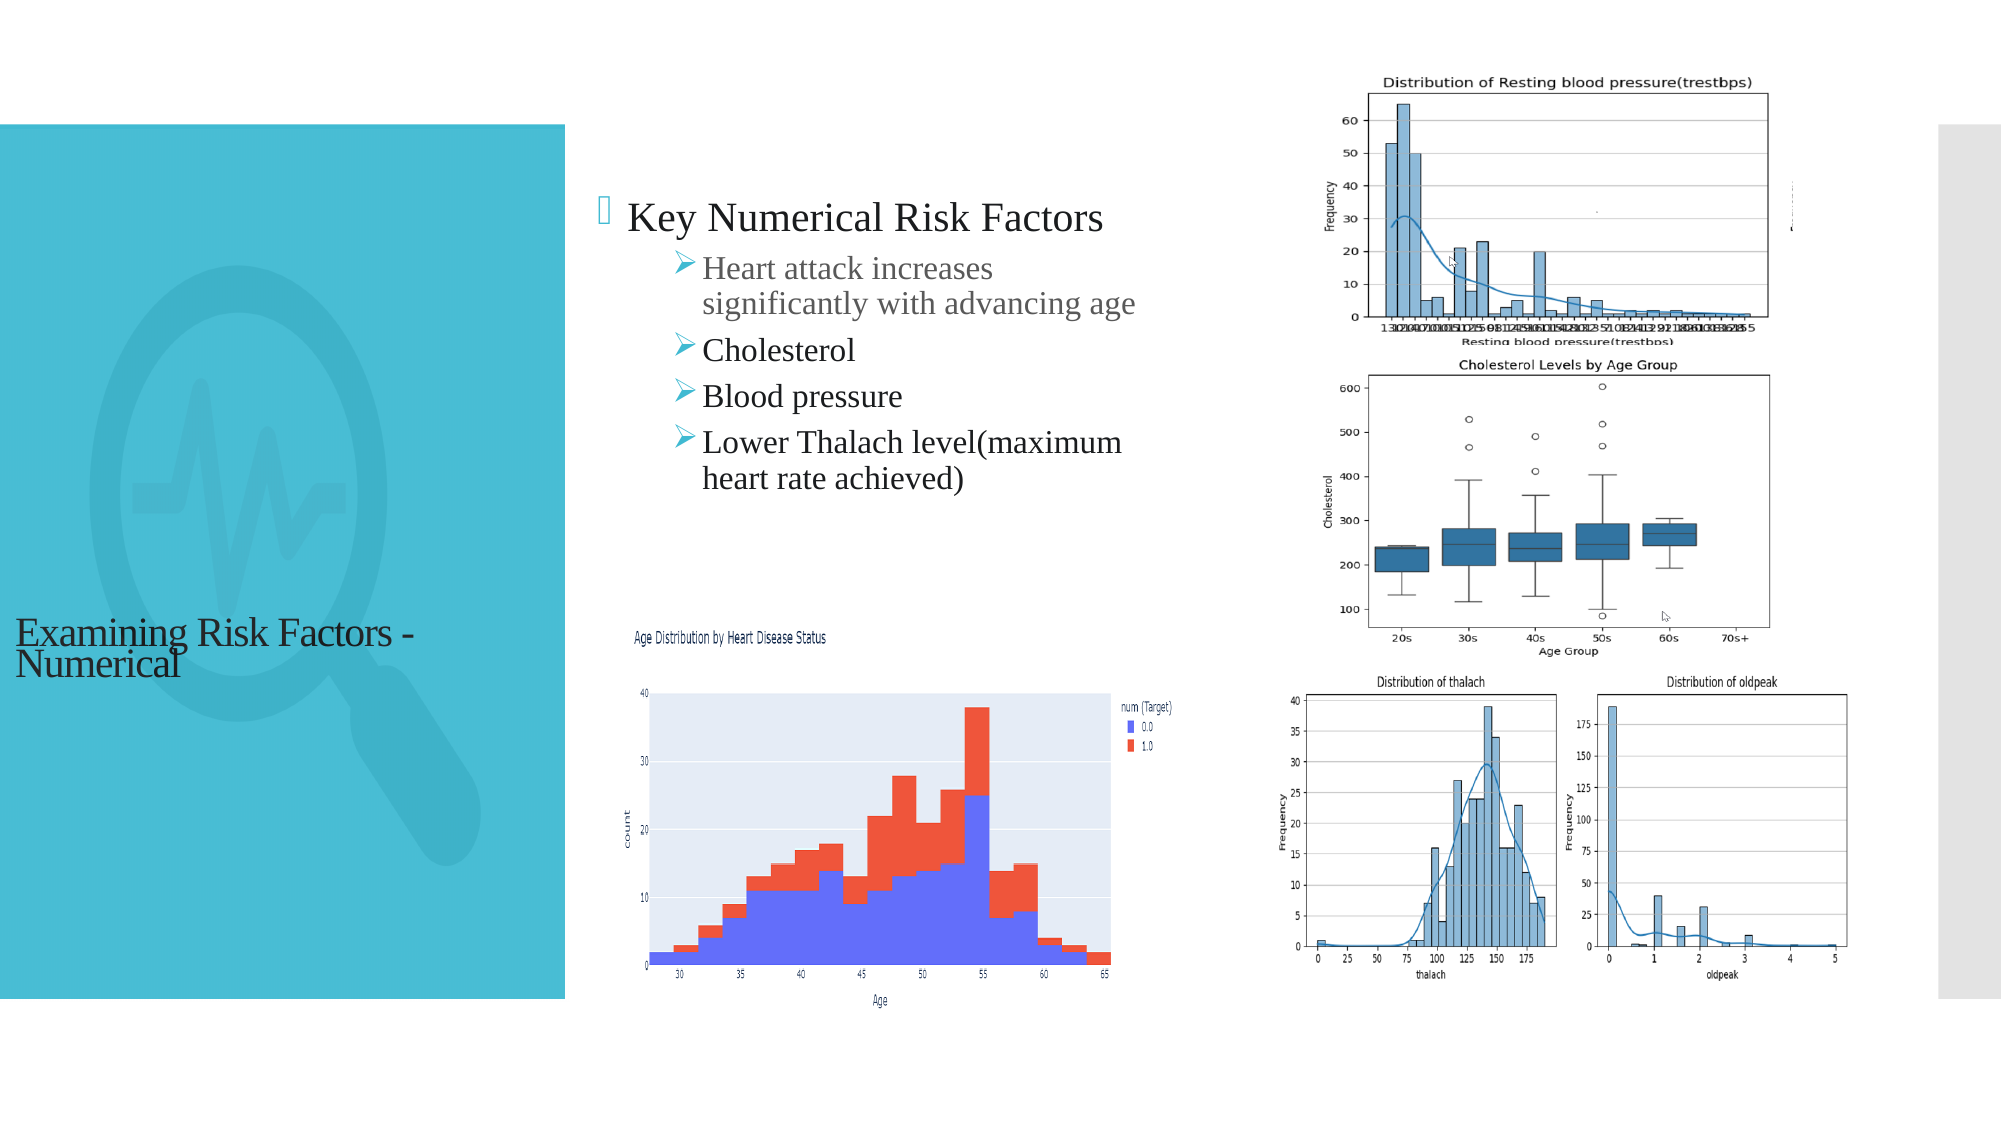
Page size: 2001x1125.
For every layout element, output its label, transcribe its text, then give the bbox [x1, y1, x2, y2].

picture [1316, 64, 1793, 346]
picture [1268, 667, 1853, 990]
list Key Numerical Risk Factors Heart attack increases significantly with advancing age Cholesterol Blood pressure Lower Thalach level(maximum heart rate achieved) [570, 142, 1164, 625]
picture [581, 608, 1183, 1030]
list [0, 128, 570, 1002]
picture [1298, 353, 1793, 660]
